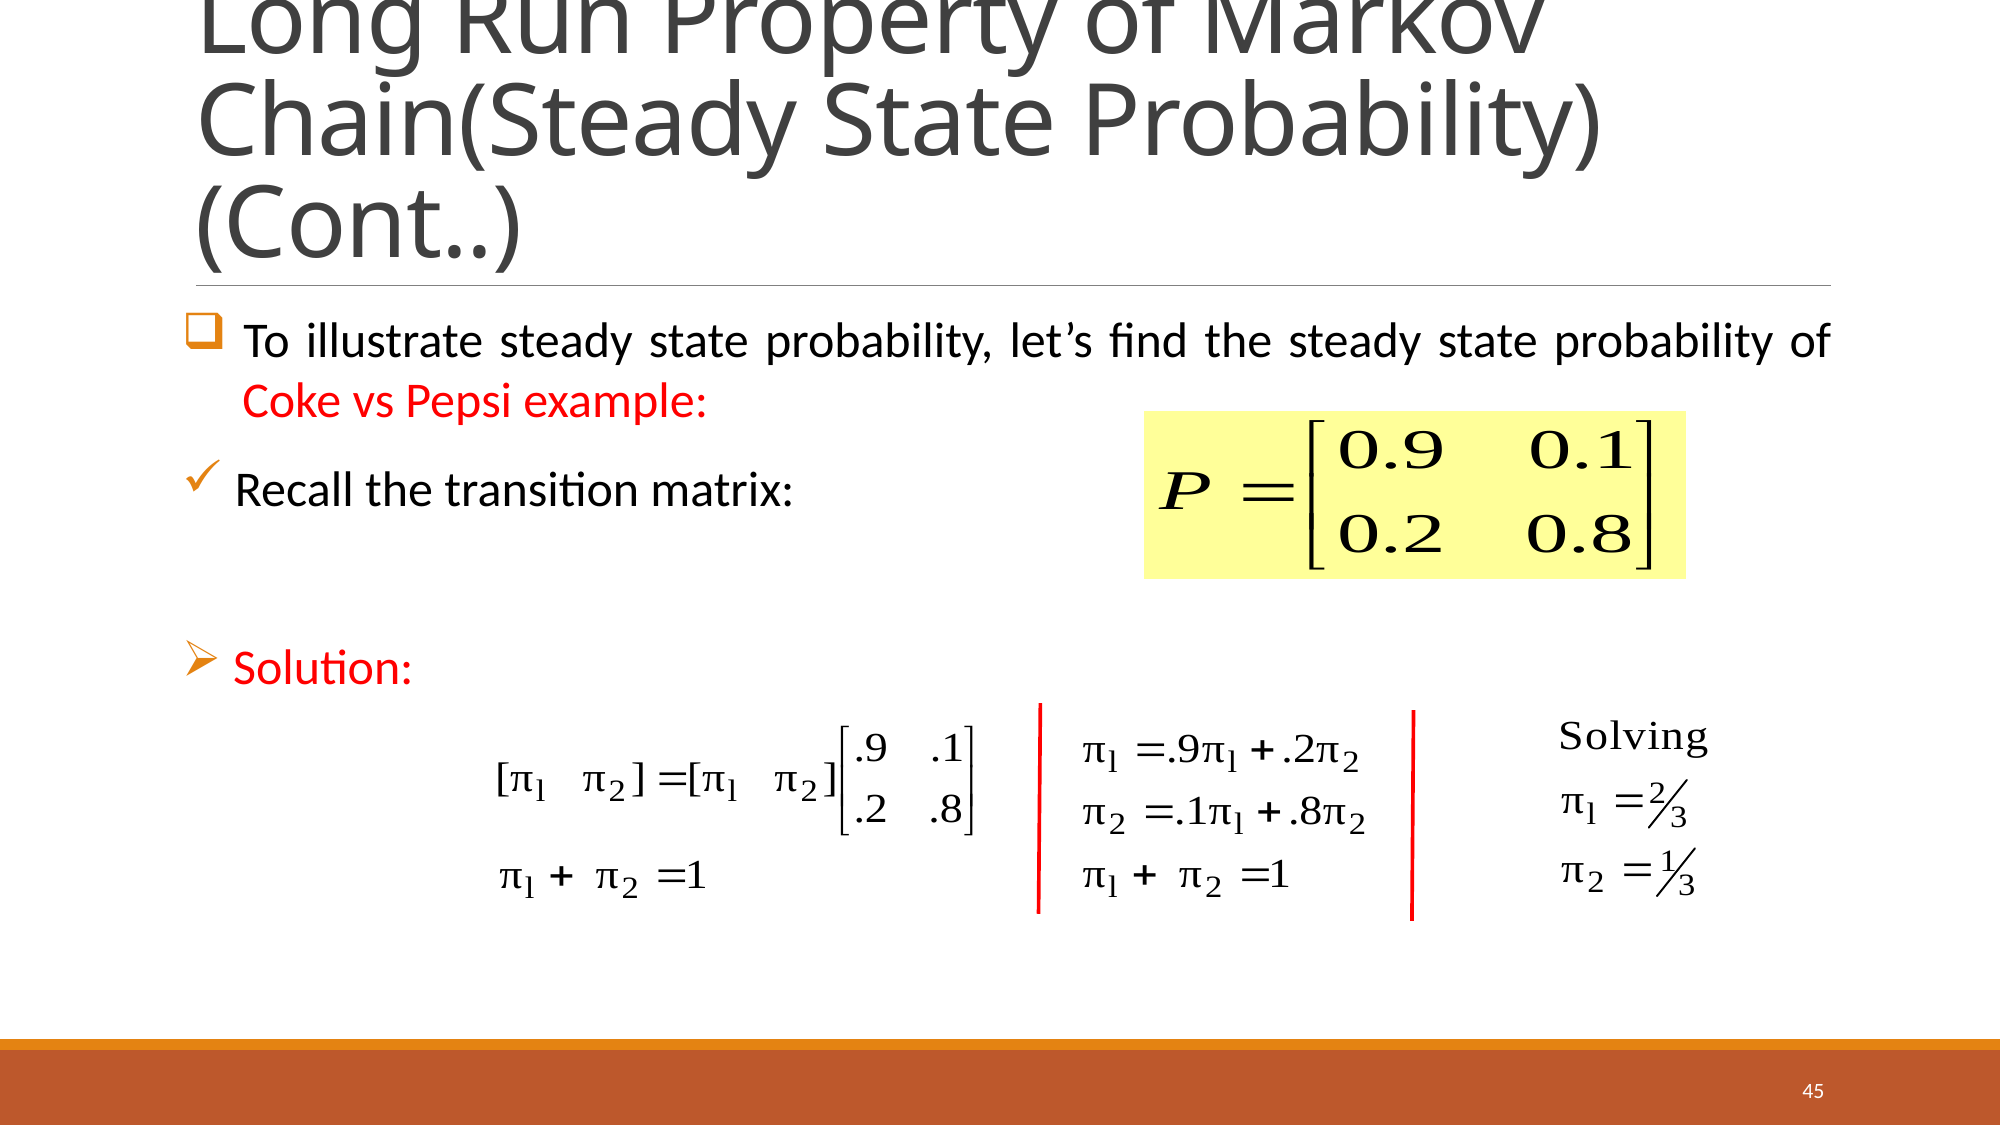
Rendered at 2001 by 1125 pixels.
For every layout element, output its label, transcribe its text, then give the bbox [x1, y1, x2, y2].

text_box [1143, 410, 1687, 580]
title Long Run Property of Markov Chain(Steady State Probability)(Cont..) [180, 47, 1830, 285]
list To illustrate steady state probability, let’s find the steady state probability of Coke vs Pepsi example: Recall the transition matrix: Solution: [182, 299, 1833, 1030]
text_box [1074, 720, 1379, 908]
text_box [1552, 710, 1712, 904]
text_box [491, 715, 991, 909]
slide_number 45 [1624, 1059, 1840, 1120]
